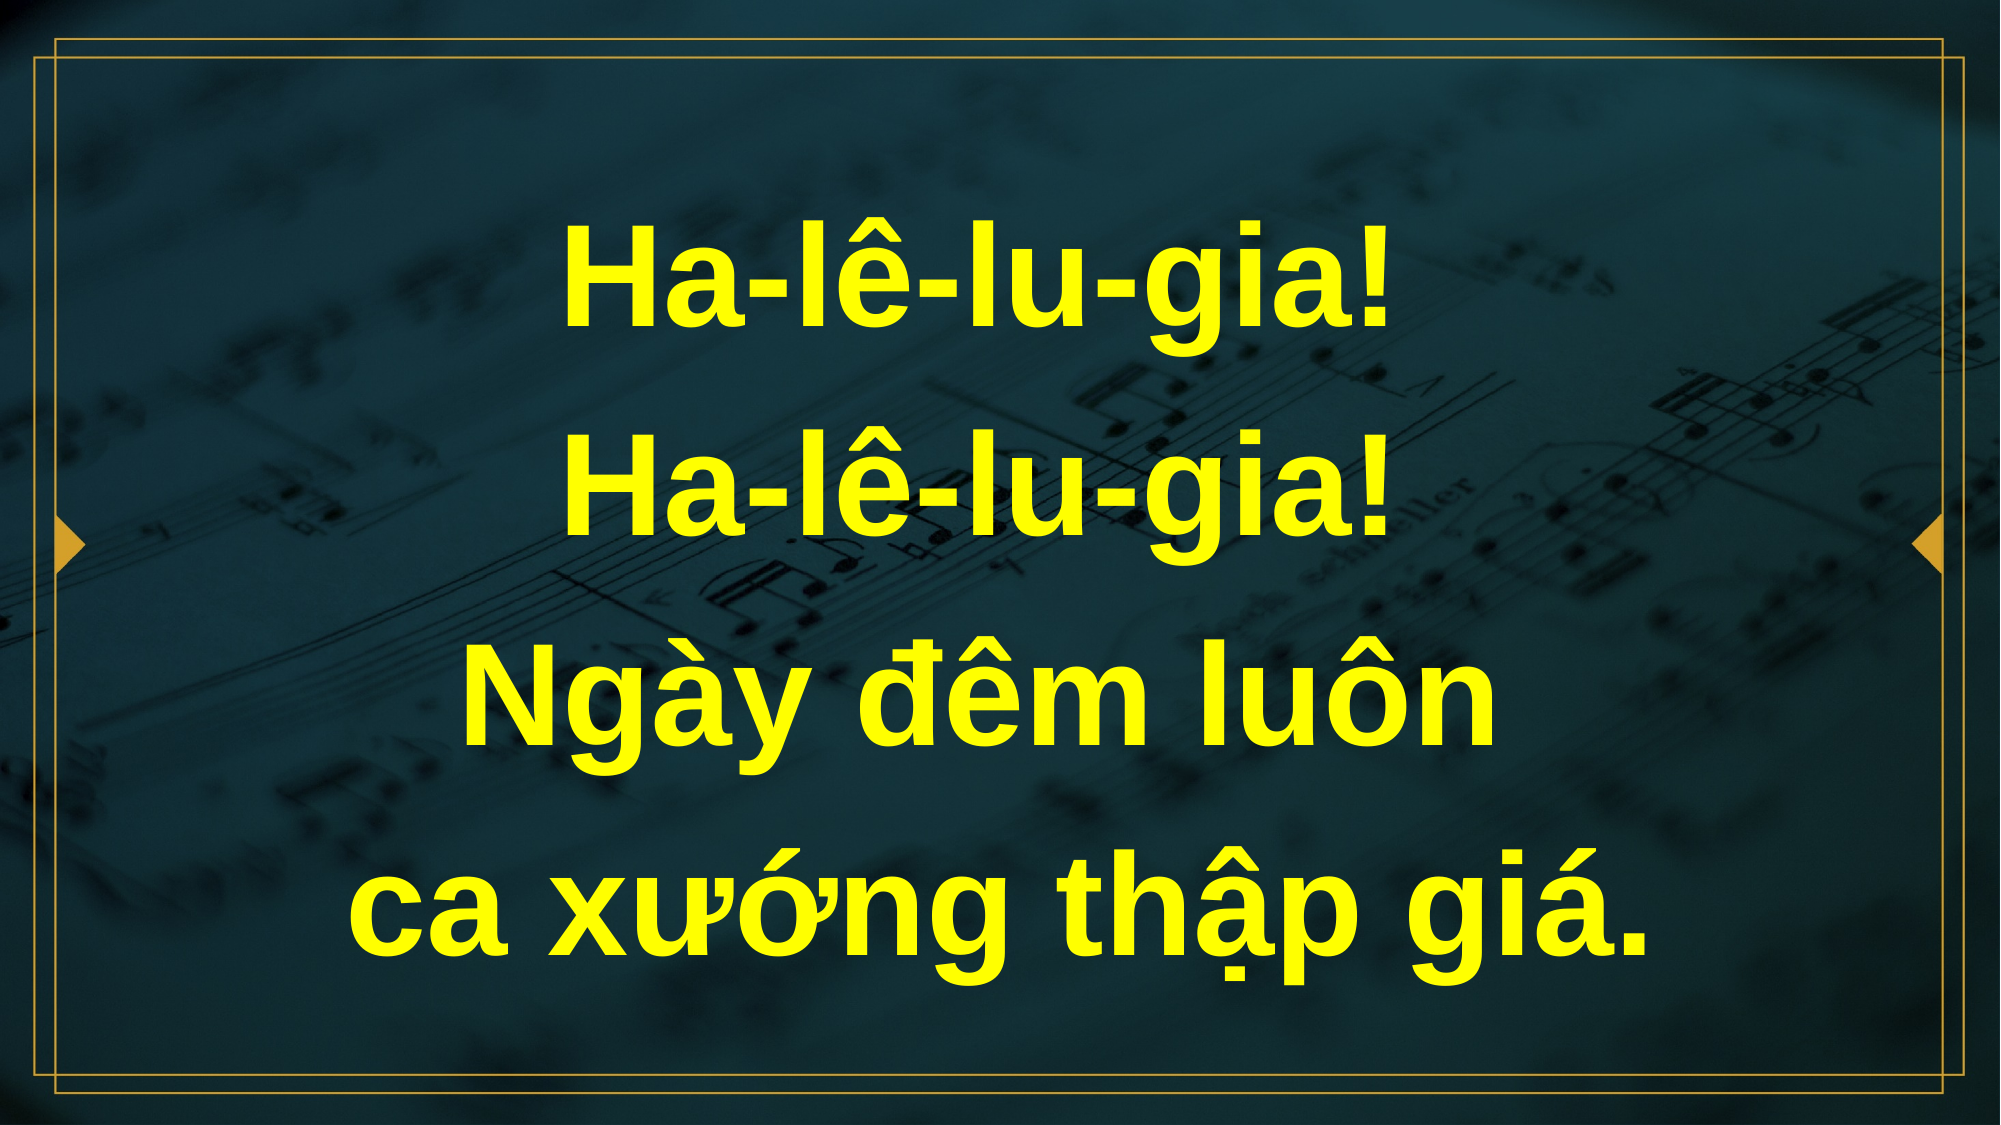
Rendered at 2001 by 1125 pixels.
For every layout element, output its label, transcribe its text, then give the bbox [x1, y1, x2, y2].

picture [0, 0, 2000, 1125]
title Ha-lê-lu-gia! Ha-lê-lu-gia! Ngày đêm luôn ca xướng thập giá. [55, 53, 1945, 1077]
